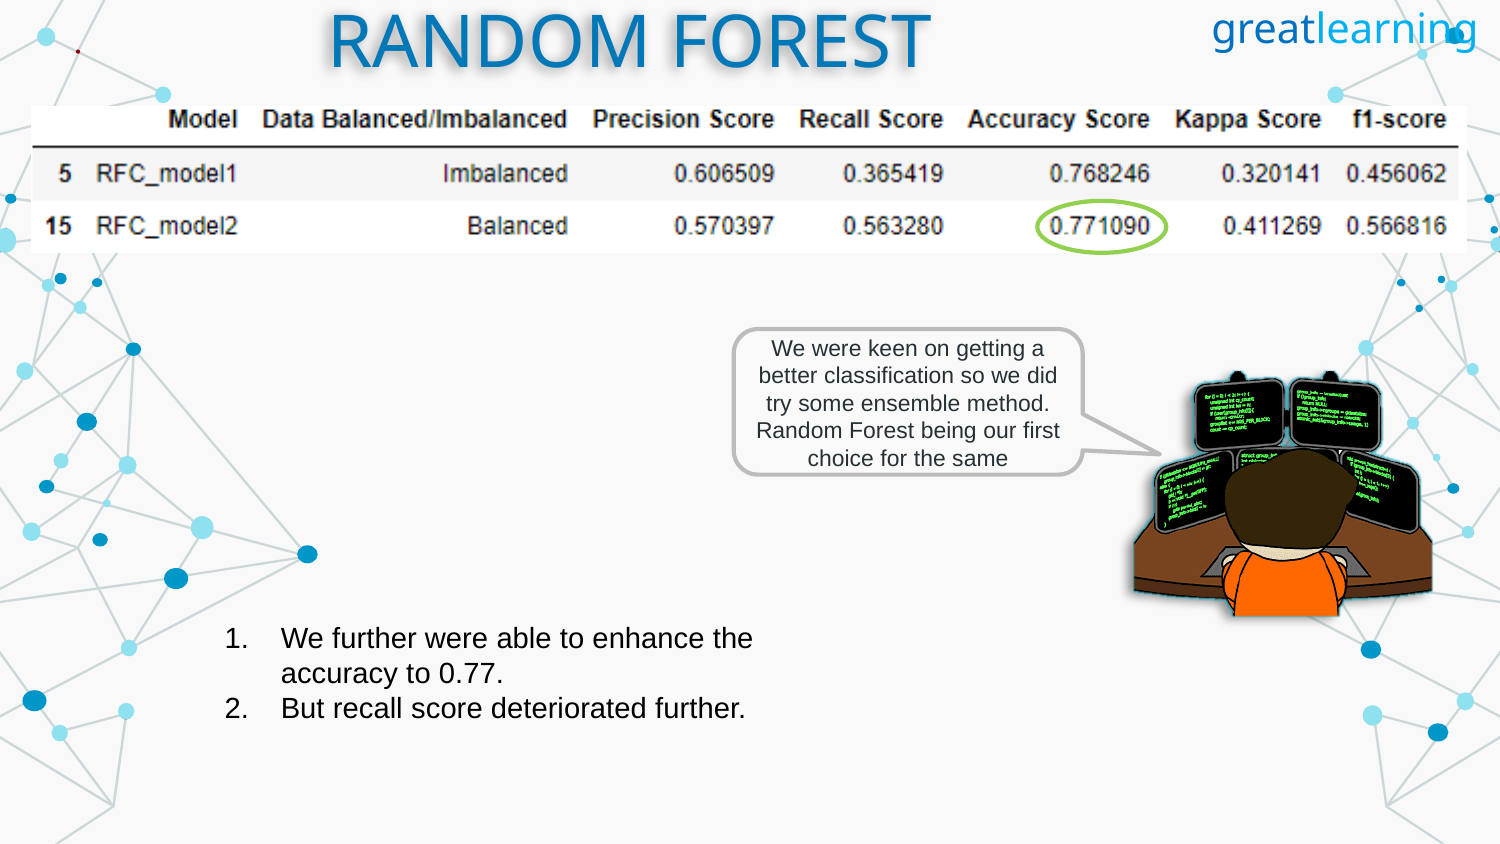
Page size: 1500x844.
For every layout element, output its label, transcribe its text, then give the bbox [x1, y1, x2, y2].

text_box [74, 410, 100, 433]
text_box [188, 514, 216, 542]
text_box [20, 520, 43, 544]
text_box [0, 225, 19, 255]
text_box [1413, 302, 1425, 315]
title RANDOM FOREST [0, 0, 1262, 74]
text_box [295, 543, 320, 566]
text_box [152, 84, 174, 104]
text_box [100, 497, 113, 510]
text_box [118, 637, 140, 659]
text_box [1464, 360, 1481, 378]
text_box [1325, 84, 1346, 104]
text_box [1425, 721, 1451, 744]
text_box [1459, 523, 1477, 541]
text_box [1488, 234, 1500, 254]
text_box [20, 688, 49, 714]
text_box [90, 276, 105, 290]
text_box [1443, 278, 1460, 295]
text_box [1482, 192, 1497, 206]
text_box We further were able to enhance the accuracy to 0.77. But recall score deteriorated further. [209, 611, 894, 767]
picture [1110, 371, 1455, 643]
text_box [1435, 273, 1448, 286]
text_box [49, 722, 70, 744]
text_box [123, 340, 144, 359]
text_box [161, 565, 191, 592]
text_box [1356, 337, 1376, 359]
text_box [116, 453, 139, 477]
text_box [34, 25, 58, 49]
text_box [39, 276, 57, 295]
text_box [1359, 654, 1383, 661]
text_box [1414, 46, 1430, 62]
text_box [51, 450, 71, 471]
text_box [115, 700, 137, 722]
text_box [1394, 276, 1408, 289]
text_box We were keen on getting a better classification so we did try some ensemble method. Random Forest being our first choice for the same [731, 326, 1105, 477]
text_box [3, 191, 19, 206]
text_box greatlearning [1196, 0, 1500, 60]
text_box [1454, 690, 1477, 713]
text_box [36, 477, 57, 496]
text_box [14, 360, 36, 382]
text_box [52, 270, 69, 287]
text_box [90, 530, 110, 549]
picture [31, 105, 1467, 253]
text_box [1488, 224, 1500, 236]
text_box [1360, 703, 1385, 728]
text_box [71, 298, 89, 317]
